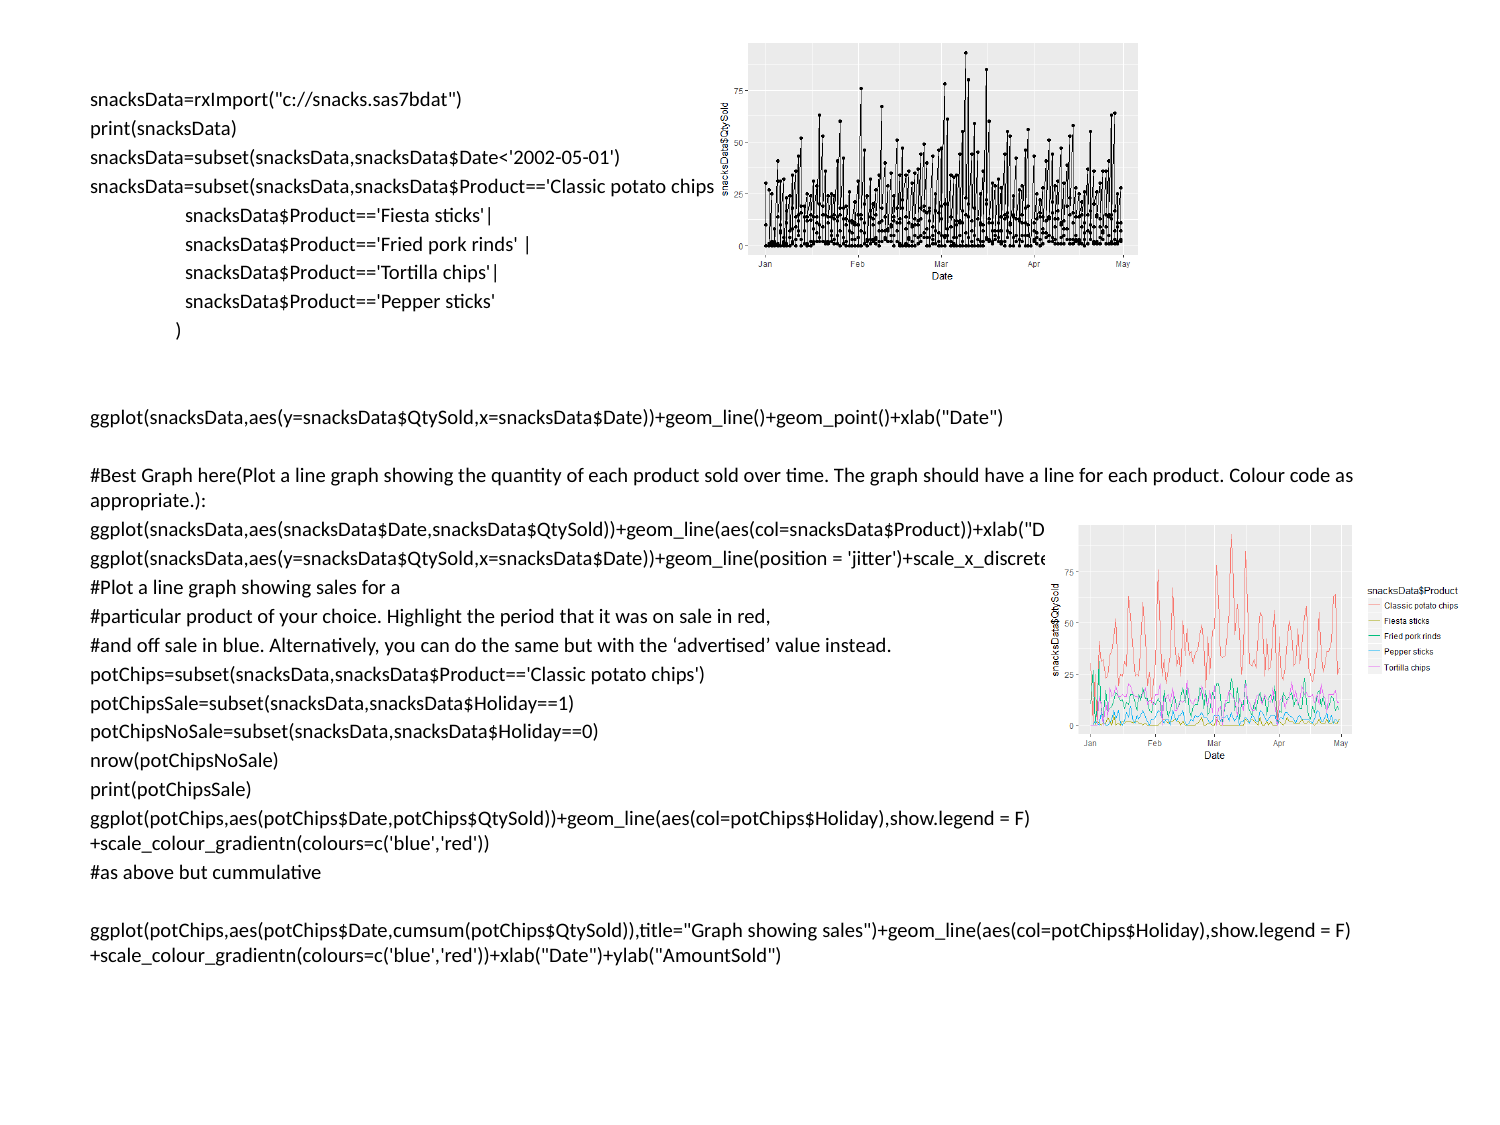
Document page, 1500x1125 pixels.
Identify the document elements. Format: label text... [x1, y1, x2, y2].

list snacksData=rxImport("c://snacks.sas7bdat") print(snacksData) snacksData=subset(snacksData,snacksData$Date<'2002-05-01') snacksData=subset(snacksData,snacksData$Product=='Classic potato chips'| snacksData$Product=='Fiesta sticks'| snacksData$Product=='Fried pork rinds' | snacksData$Product=='Tortilla chips'| snacksData$Product=='Pepper sticks' ) ggplot(snacksData,aes(y=snacksData$QtySold,x=snacksData$Date))+geom_line()+geom_point()+xlab("Date") #Best Graph here(Plot a line graph showing the quantity of each product sold over time. The graph should have a line for each product. Colour code as appropriate.): ggplot(snacksData,aes(snacksData$Date,snacksData$QtySold))+geom_line(aes(col=snacksData$Product))+xlab("Date")+scale_x_date() ggplot(snacksData,aes(y=snacksData$QtySold,x=snacksData$Date))+geom_line(position = 'jitter')+scale_x_discrete(labels = snacksData$Date) + xlab("Date") #Plot a line graph showing sales for a #particular product of your choice. Highlight the period that it was on sale in red, #and off sale in blue. Alternatively, you can do the same but with the ‘advertised’ value instead. potChips=subset(snacksData,snacksData$Product=='Classic potato chips') potChipsSale=subset(snacksData,snacksData$Holiday==1) potChipsNoSale=subset(snacksData,snacksData$Holiday==0) nrow(potChipsNoSale) print(potChipsSale) ggplot(potChips,aes(potChips$Date,potChips$QtySold))+geom_line(aes(col=potChips$Holiday),show.legend = F)+scale_colour_gradientn(colours=c('blue','red')) #as above but cummulative ggplot(potChips,aes(potChips$Date,cumsum(potChips$QtySold)),title="Graph showing sales")+geom_line(aes(col=potChips$Holiday),show.legend = F)+scale_colour_gradientn(colours=c('blue','red'))+xlab("Date")+ylab("AmountSold") [75, 78, 1425, 1005]
picture [714, 38, 1144, 284]
picture [1045, 520, 1468, 764]
